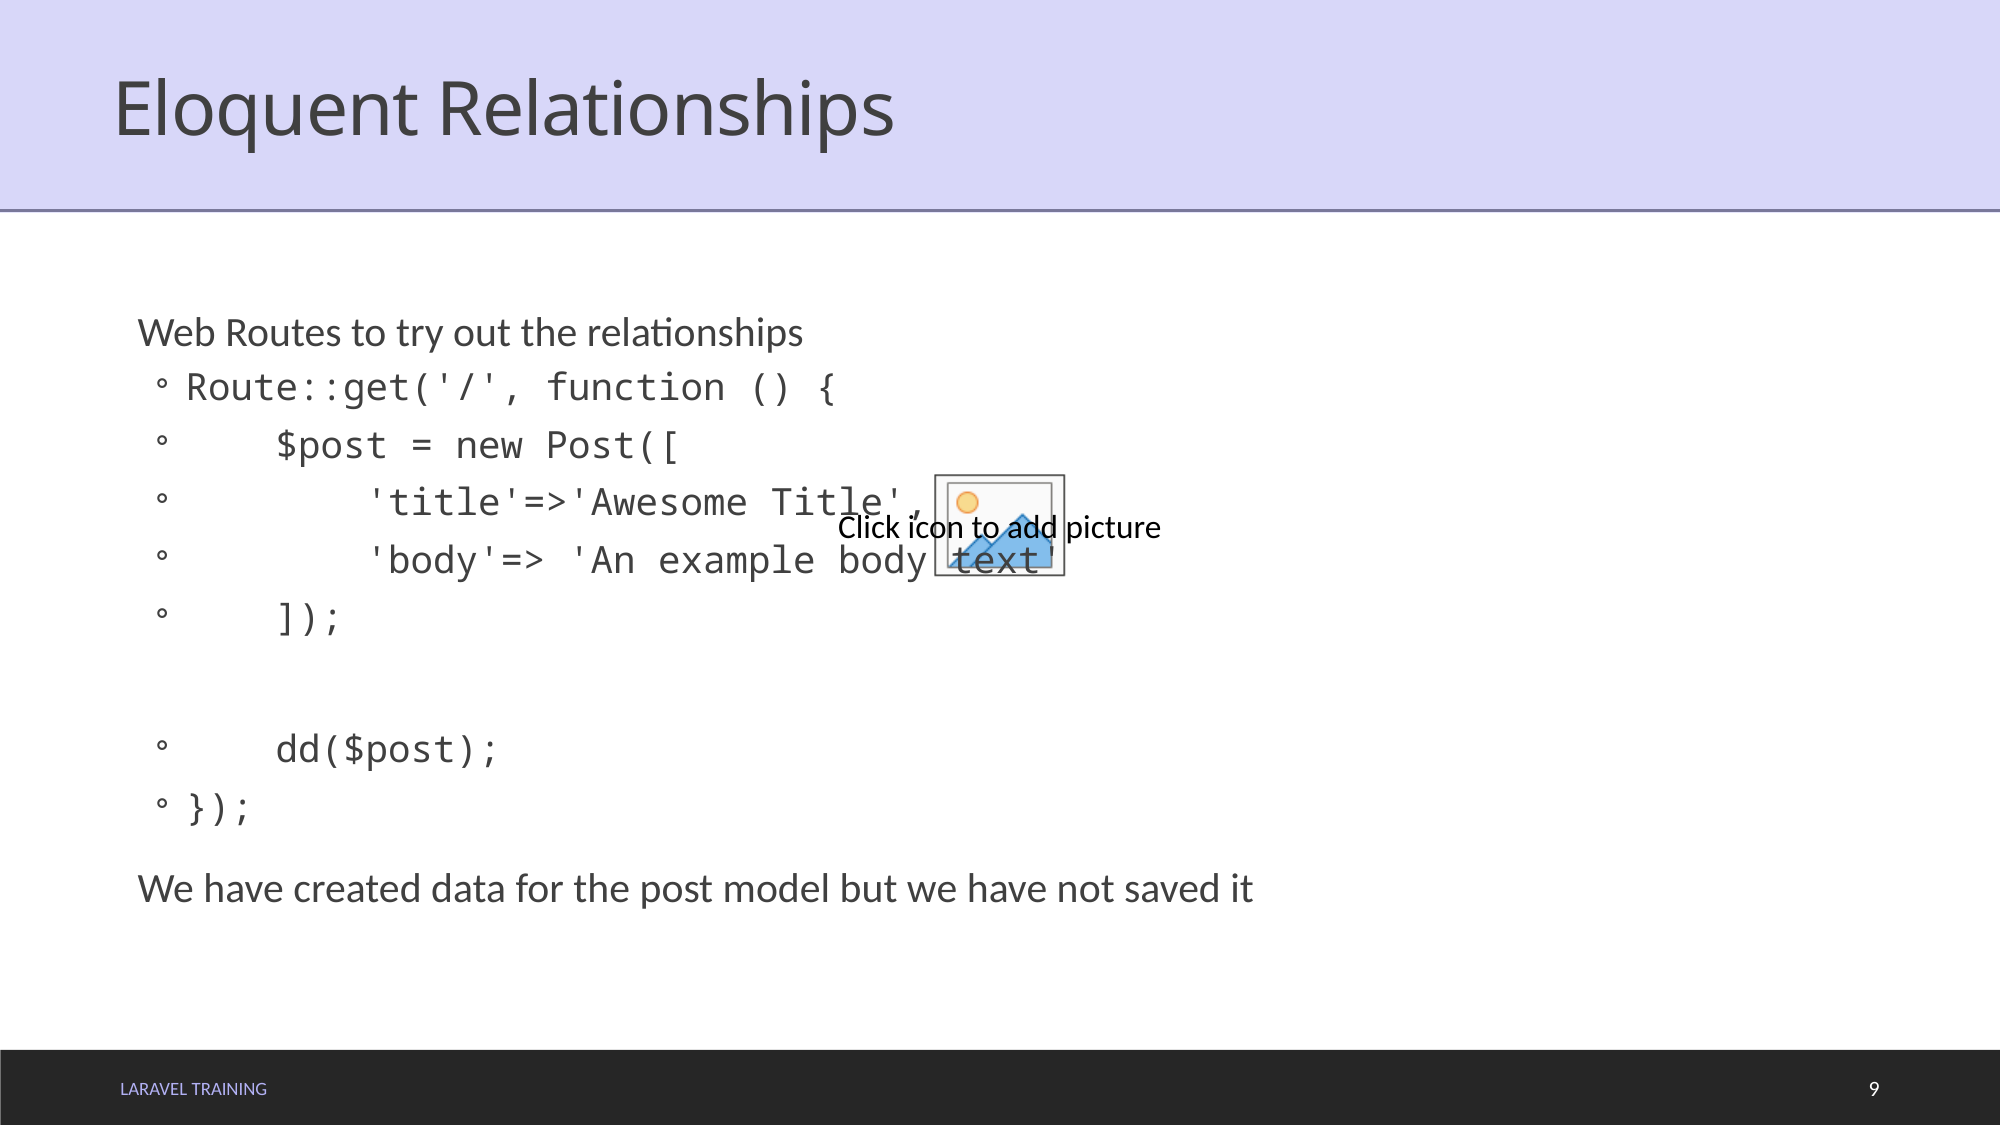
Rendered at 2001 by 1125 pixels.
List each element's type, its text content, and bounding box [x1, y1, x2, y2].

footer LARAVEL TRAINING [105, 1062, 1224, 1118]
slide_number 9 [1793, 1062, 1895, 1118]
picture [0, 0, 2000, 1052]
